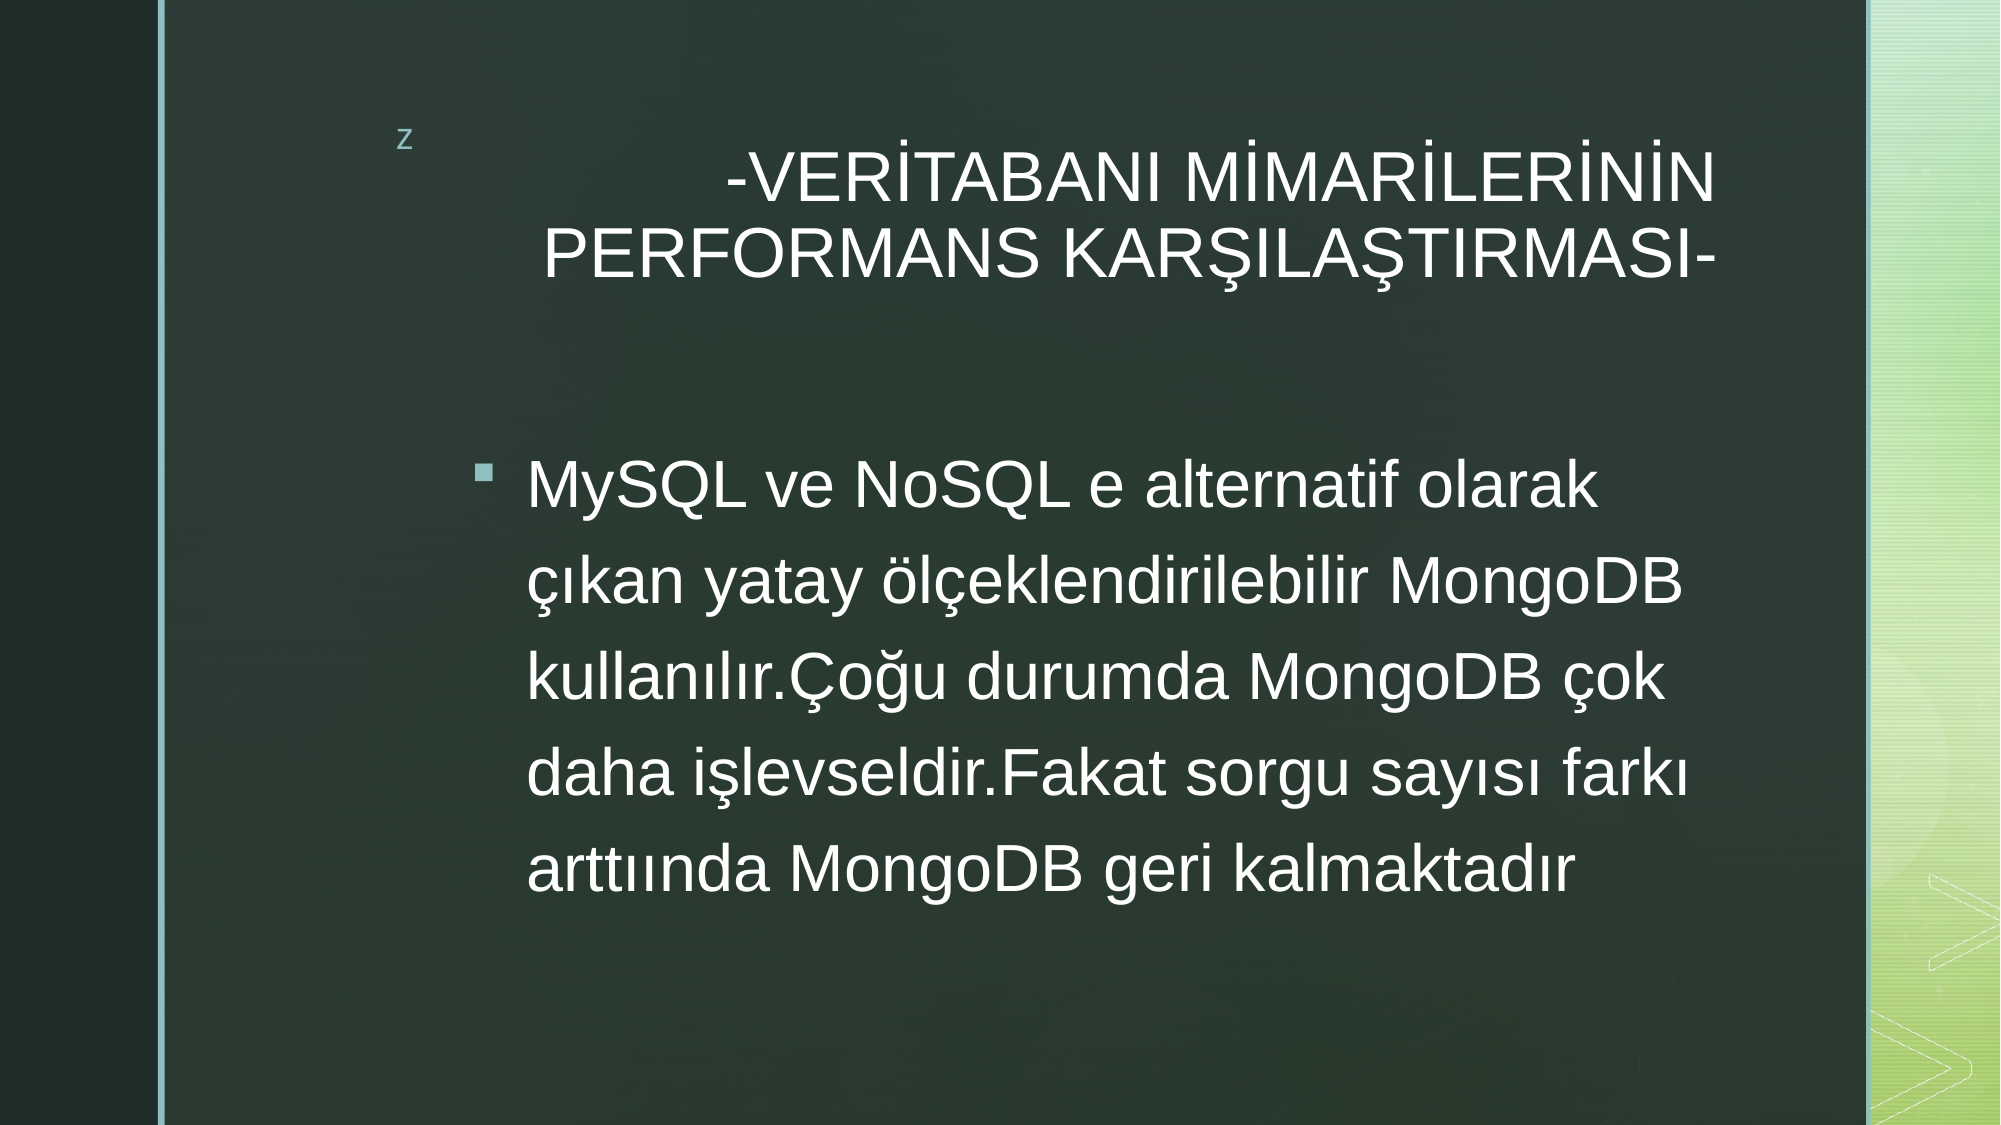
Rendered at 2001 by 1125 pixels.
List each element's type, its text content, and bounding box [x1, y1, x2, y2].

title -VERİTABANI MİMARİLERİNİN PERFORMANS KARŞILAŞTIRMASI- [428, 132, 1734, 310]
picture [1871, 0, 2001, 1125]
list MySQL ve NoSQL e alternatif olarak çıkan yatay ölçeklendirilebilir MongoDB kullanılır.Çoğu durumda MongoDB çok daha işlevseldir.Fakat sorgu sayısı farkı arttıında MongoDB geri kalmaktadır [454, 336, 1734, 993]
